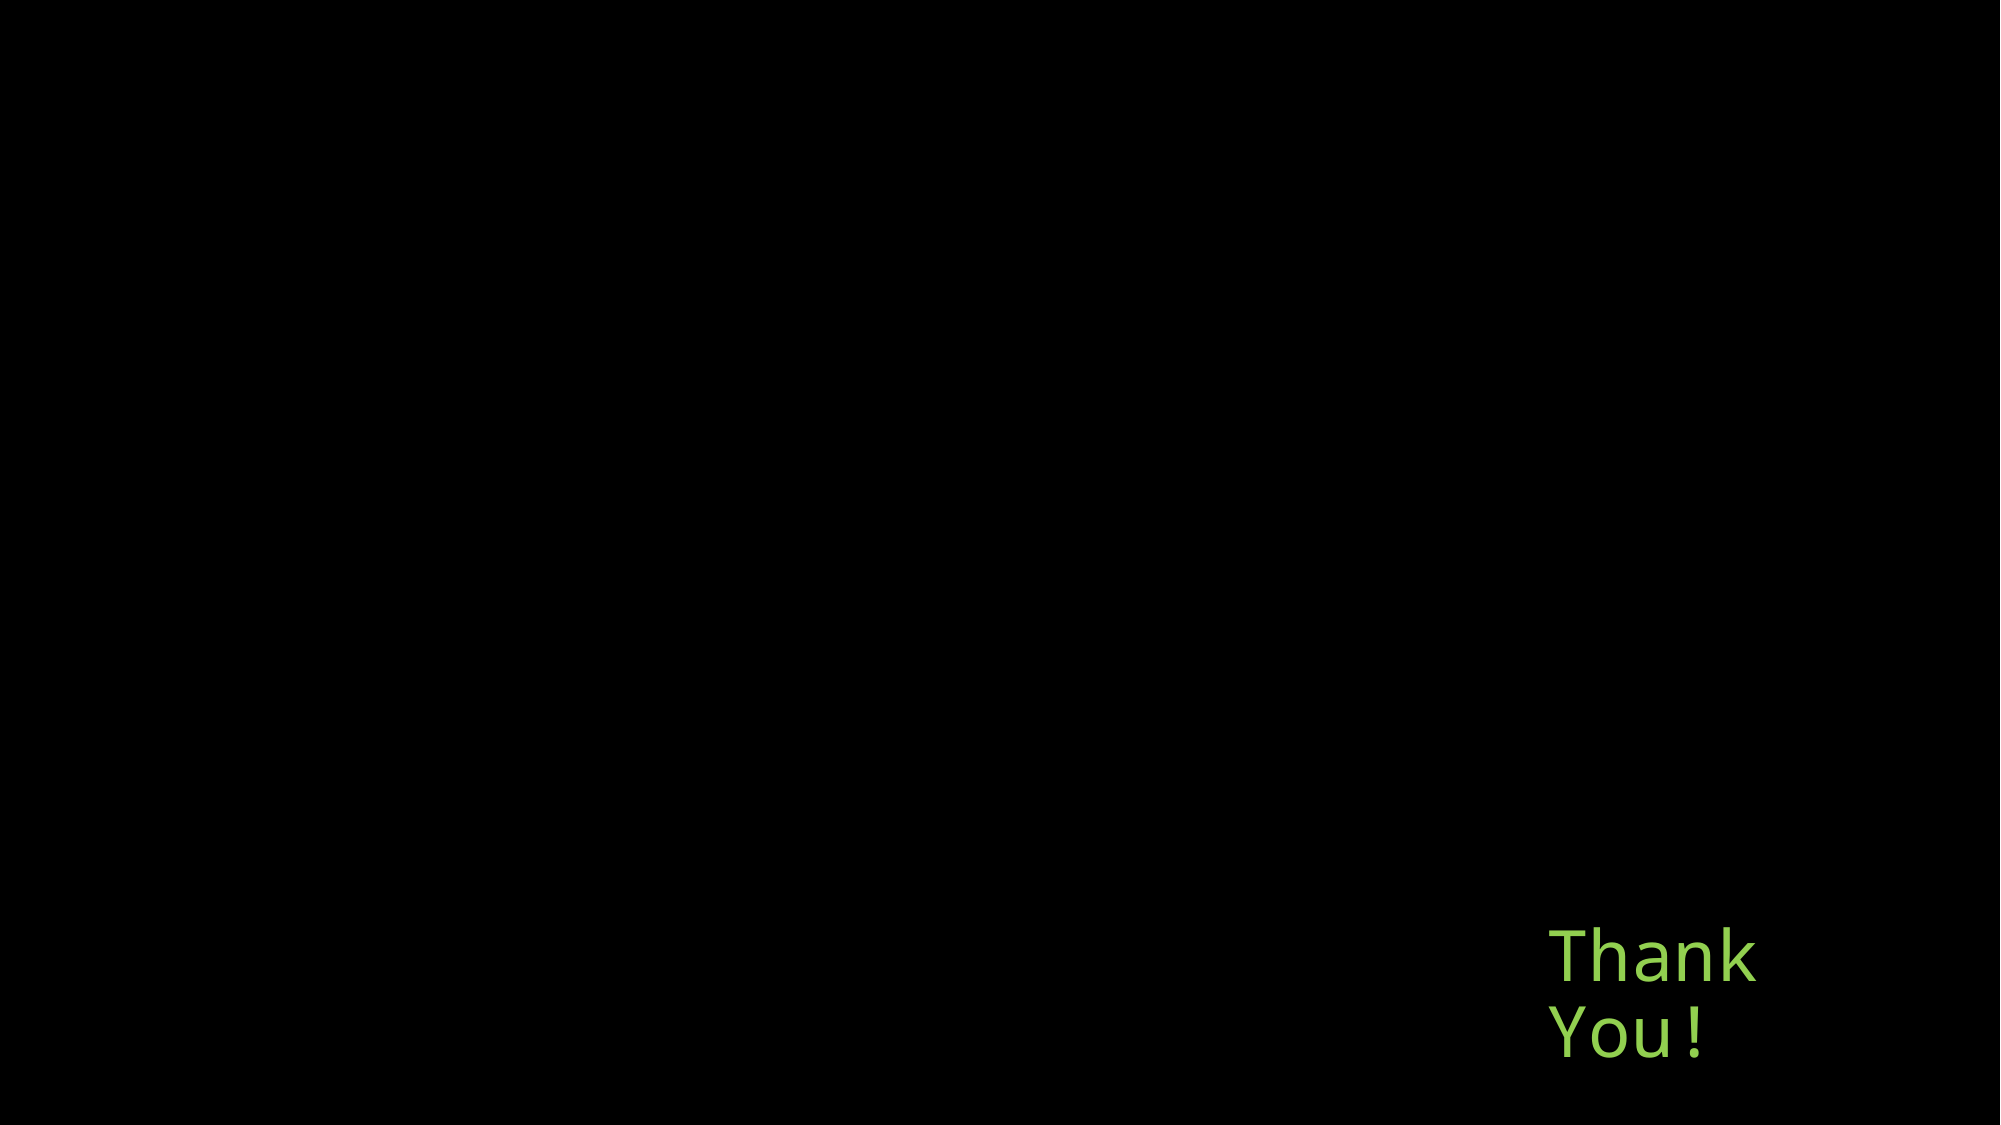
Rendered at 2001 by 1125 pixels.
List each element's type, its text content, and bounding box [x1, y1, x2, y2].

title Thank You! [1531, 893, 1969, 1081]
